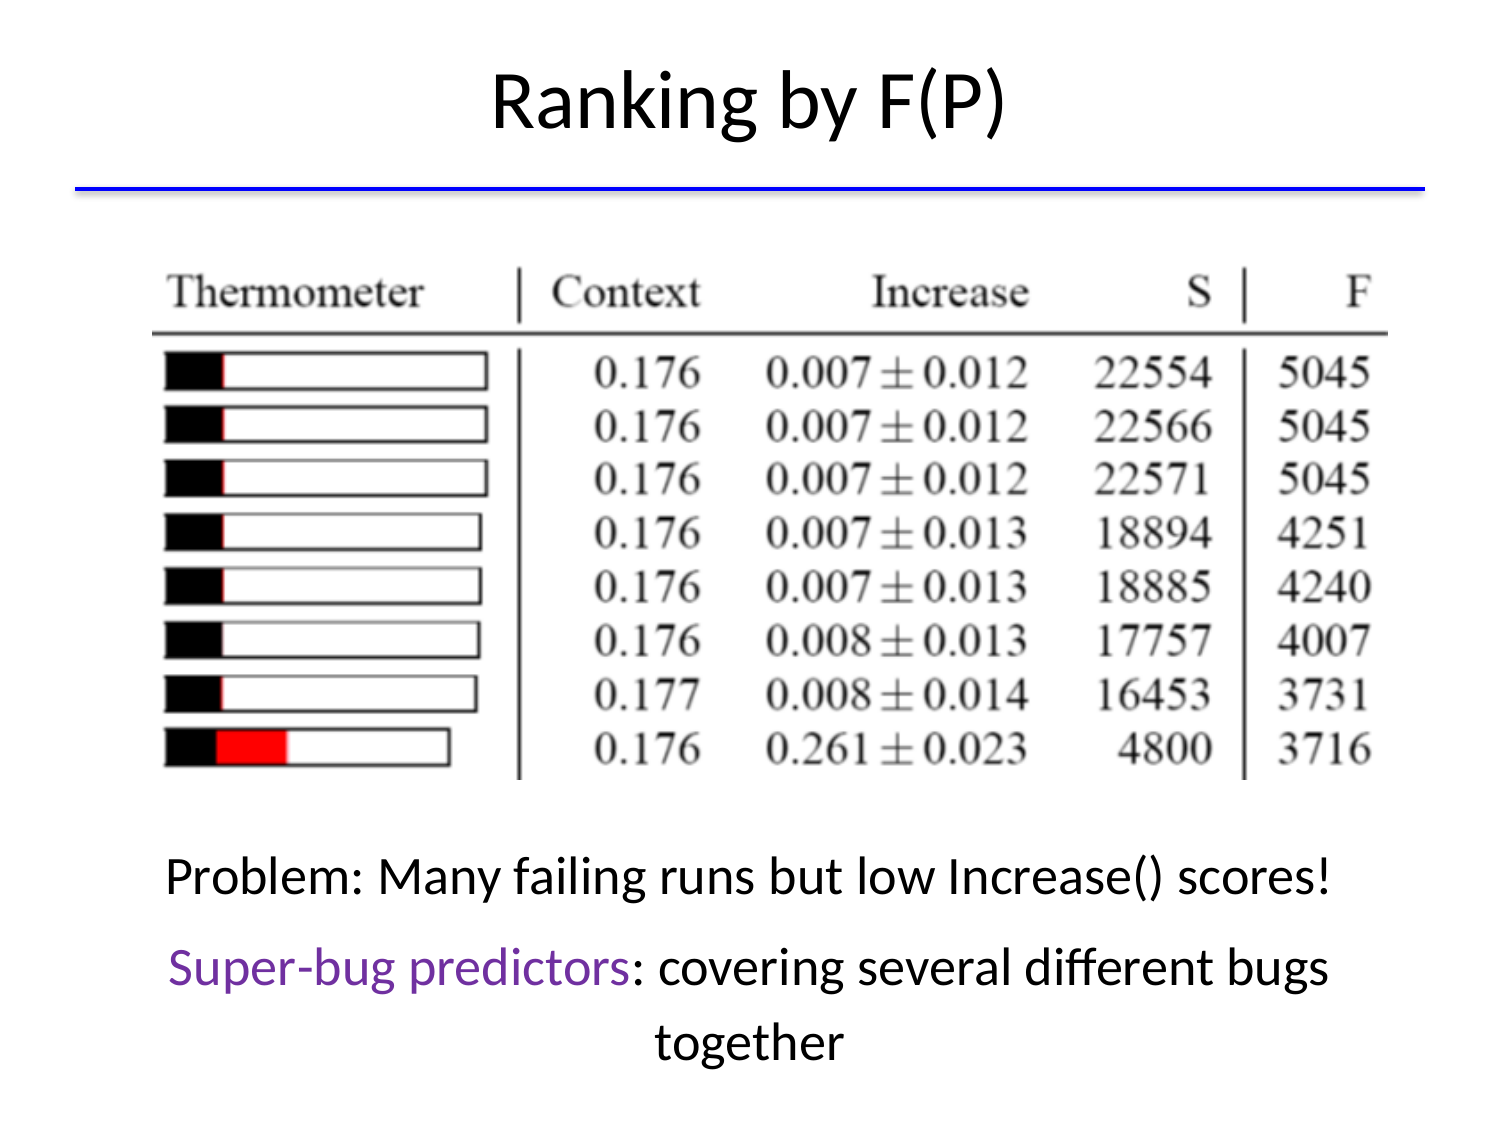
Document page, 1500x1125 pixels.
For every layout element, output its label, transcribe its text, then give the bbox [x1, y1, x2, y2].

picture [152, 263, 1388, 780]
list Problem: Many failing runs but low Increase() scores! Super-bug predictors: covering several different bugs together [75, 820, 1425, 1057]
title Ranking by F(P) [75, 1, 1425, 190]
